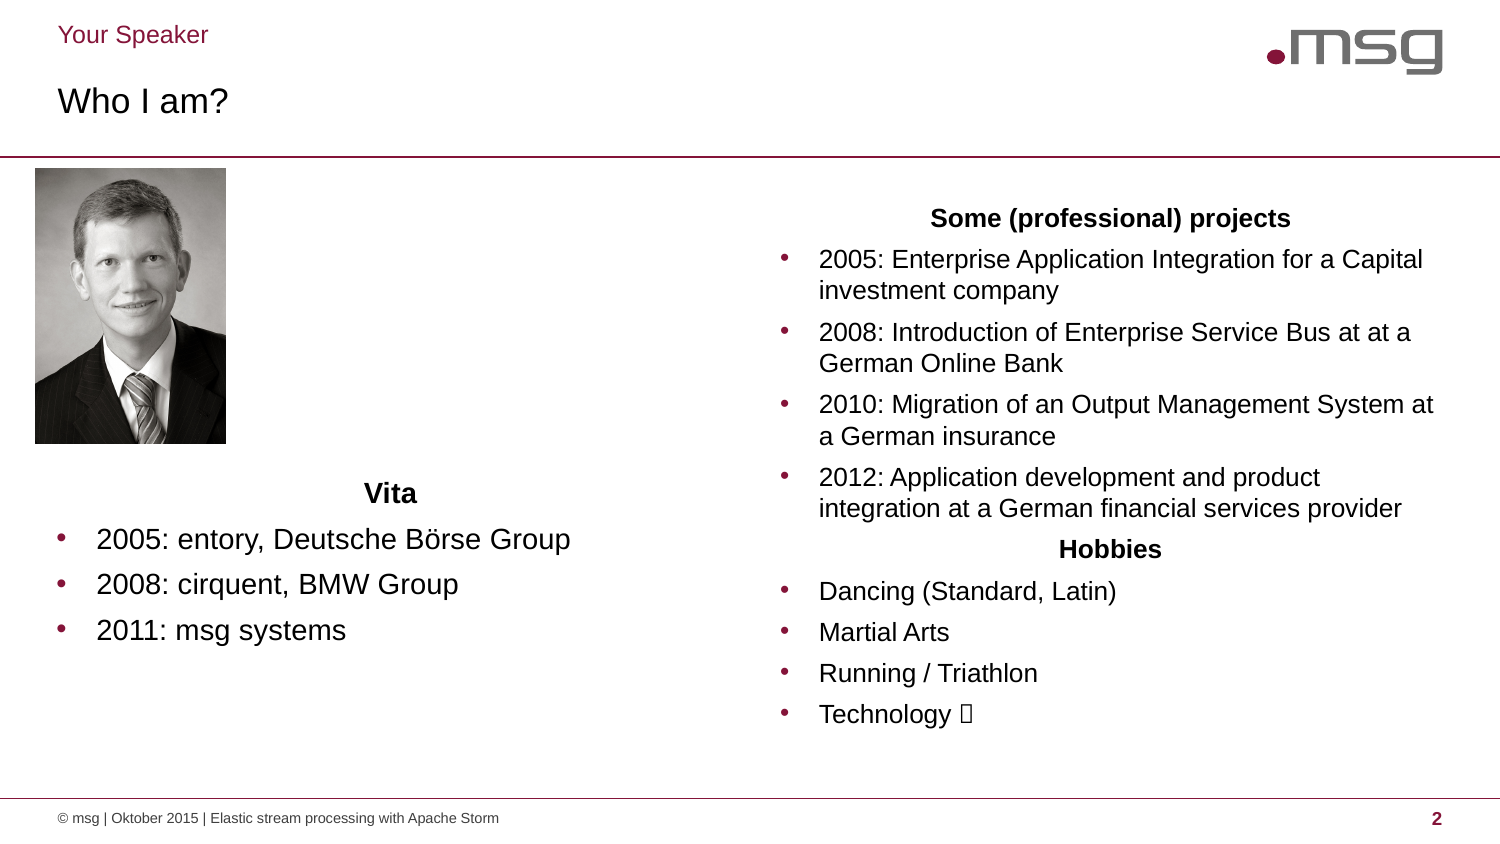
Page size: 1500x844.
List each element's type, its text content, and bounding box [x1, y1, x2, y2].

list Vita 2005: entory, Deutsche Börse Group 2008: cirquent, BMW Group 2011: msg systems [56, 474, 725, 732]
list Your Speaker [57, 16, 1187, 51]
picture [35, 167, 226, 445]
list Some (professional) projects 2005: Enterprise Application Integration for a Capital investment company 2008: Introduction of Enterprise Service Bus at at a German Online Bank 2010: Migration of an Output Management System at a German insurance 2012: Application development and product integration at a German financial services provider Hobbies Dancing (Standard, Latin) Martial Arts Running / Triathlon Technology  [780, 200, 1442, 732]
slide_number 2 [1371, 809, 1443, 826]
title Who I am? [57, 51, 1187, 154]
footer © msg | Oktober 2015 | Elastic stream processing with Apache Storm [57, 809, 1187, 826]
